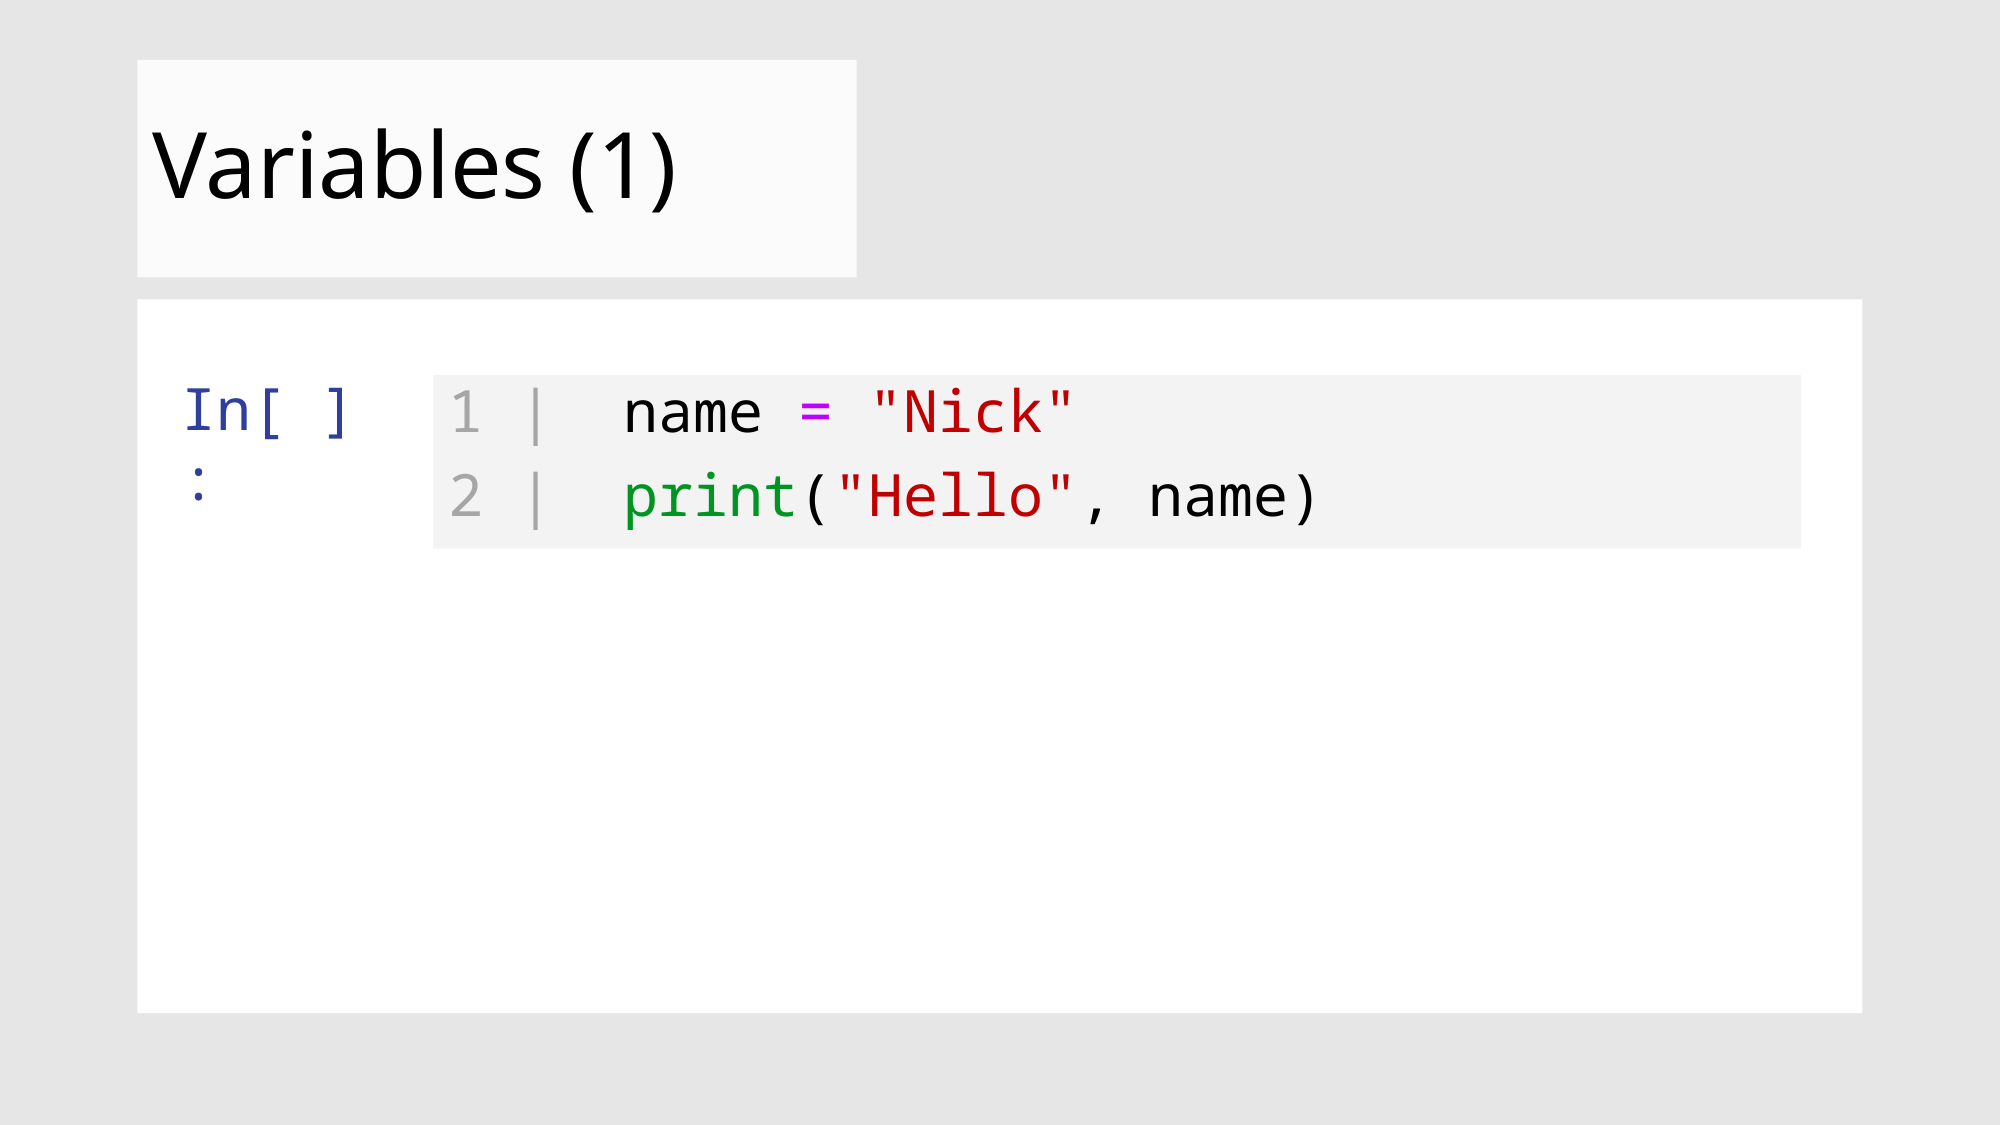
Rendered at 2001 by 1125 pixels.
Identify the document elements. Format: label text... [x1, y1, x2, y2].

list 1 | name = "Nick" 2 | print("Hello", name) [433, 375, 1802, 549]
title Variables (1) [137, 59, 857, 278]
text_box [136, 298, 1863, 1014]
text_box In[ ]: [166, 364, 402, 520]
